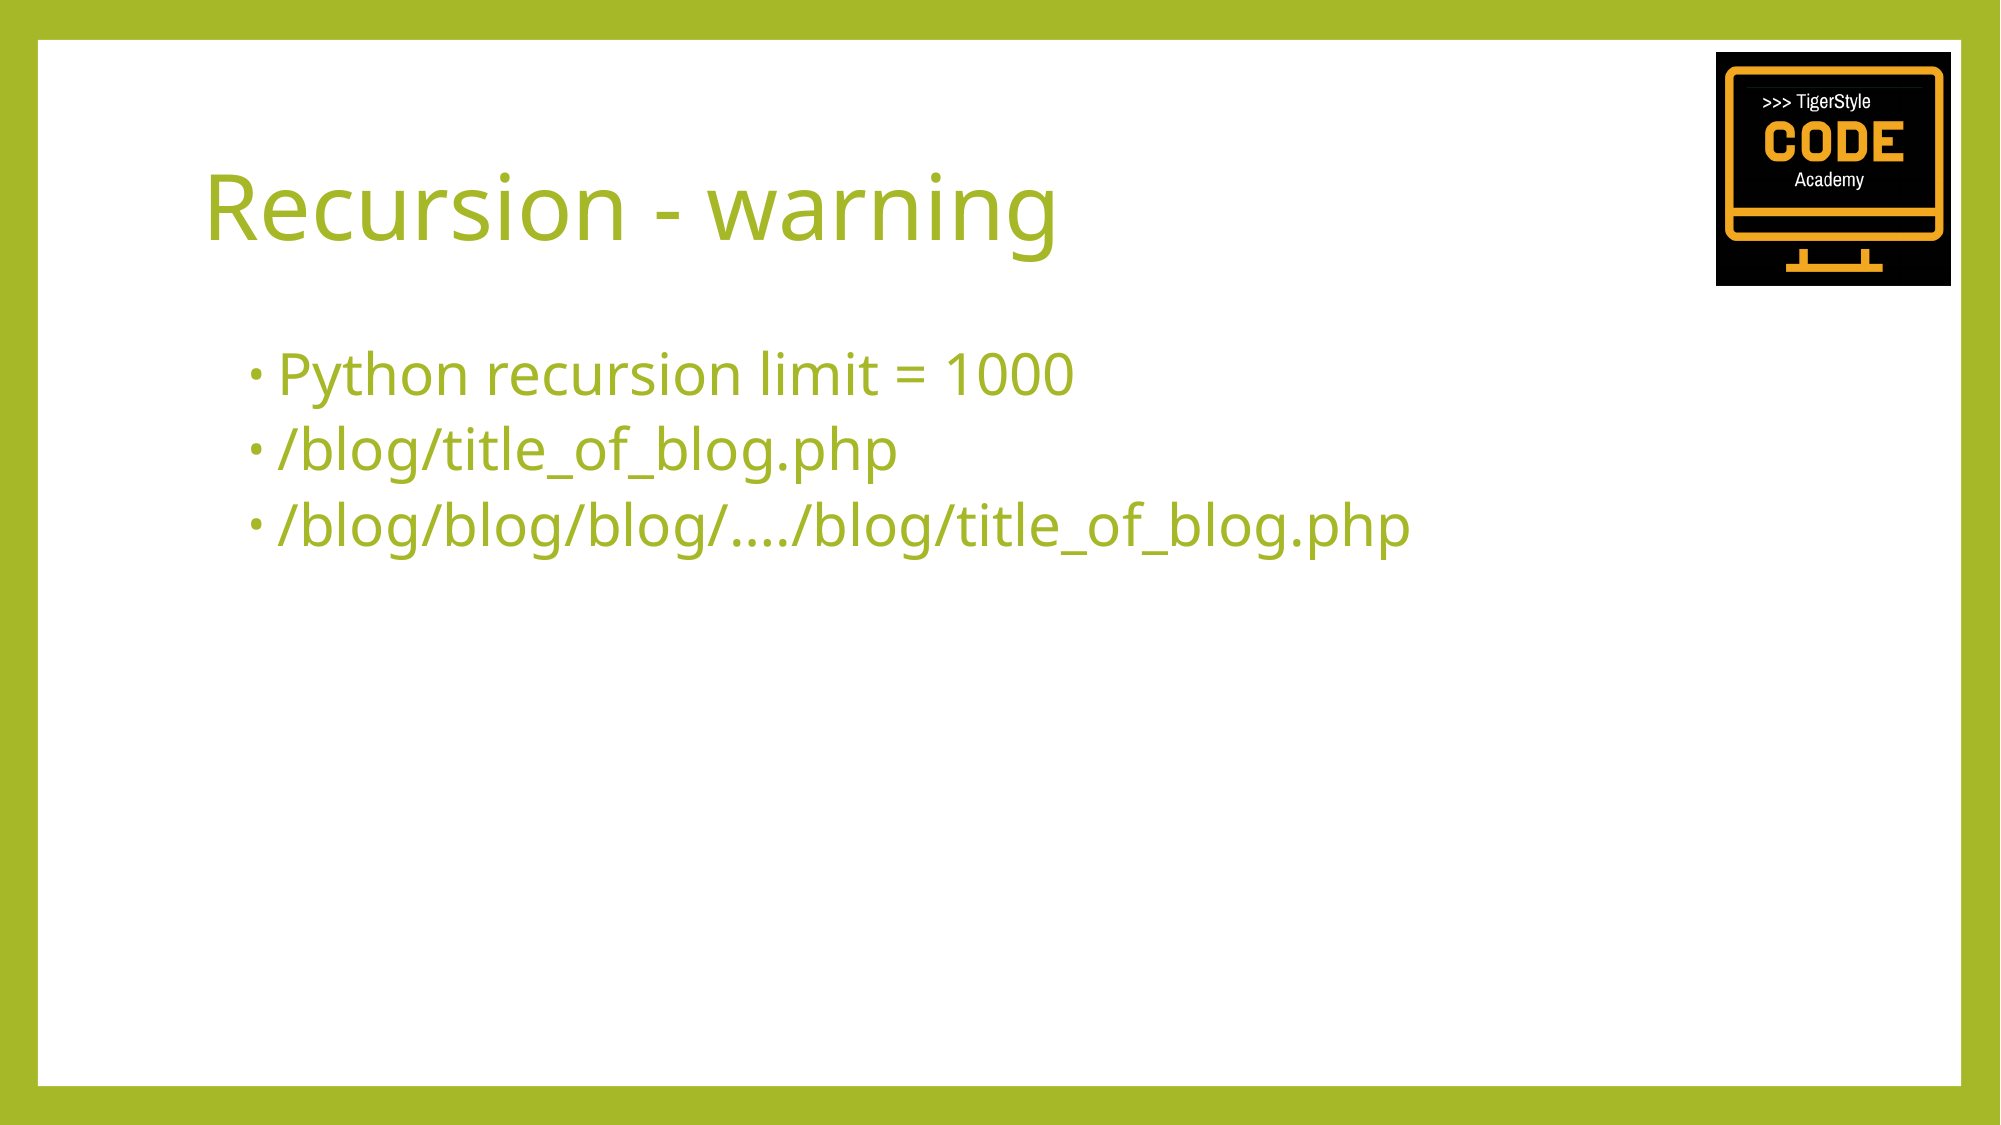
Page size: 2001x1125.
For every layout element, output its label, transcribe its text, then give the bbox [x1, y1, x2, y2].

title Recursion - warning [187, 99, 1808, 323]
list Python recursion limit = 1000 /blog/title_of_blog.php /blog/blog/blog/…./blog/title_of_blog.php [187, 337, 1808, 1000]
picture [1716, 51, 1951, 287]
